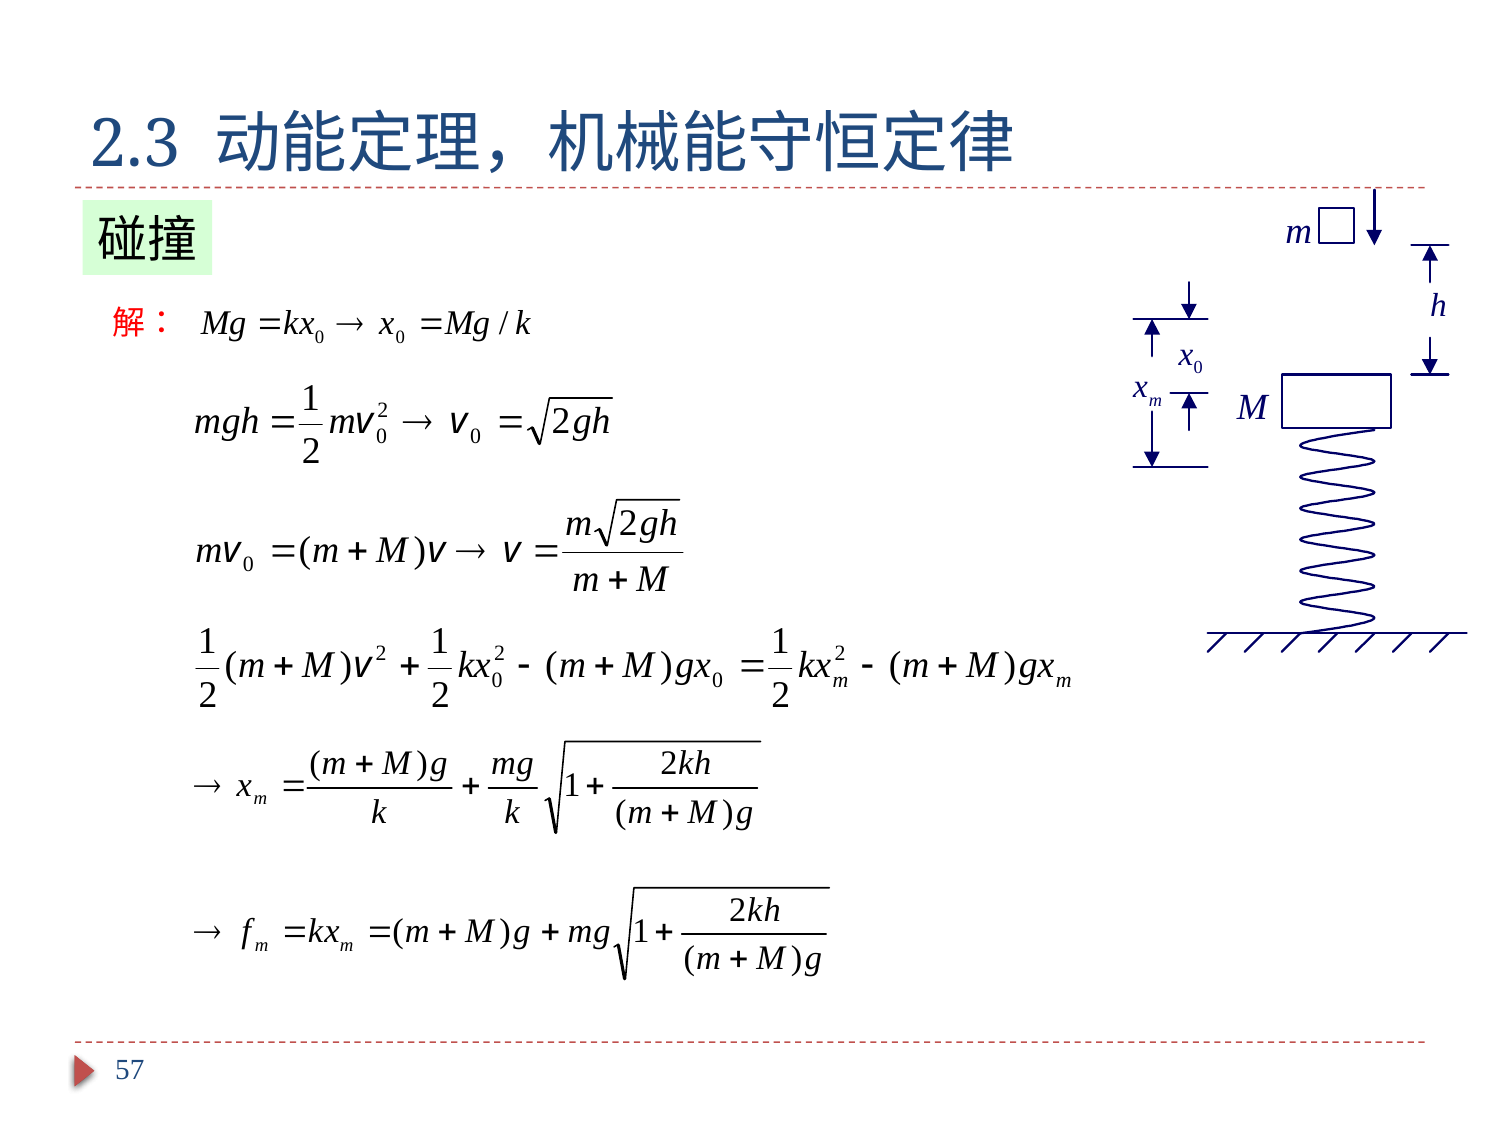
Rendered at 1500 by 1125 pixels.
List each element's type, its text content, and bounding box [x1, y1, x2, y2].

title 2.3 动能定理，机械能守恒定律 [75, 37, 1425, 188]
text_box 碰撞 [82, 200, 213, 275]
picture [1124, 187, 1468, 676]
slide_number 57 [100, 1042, 426, 1103]
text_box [112, 276, 1091, 1013]
